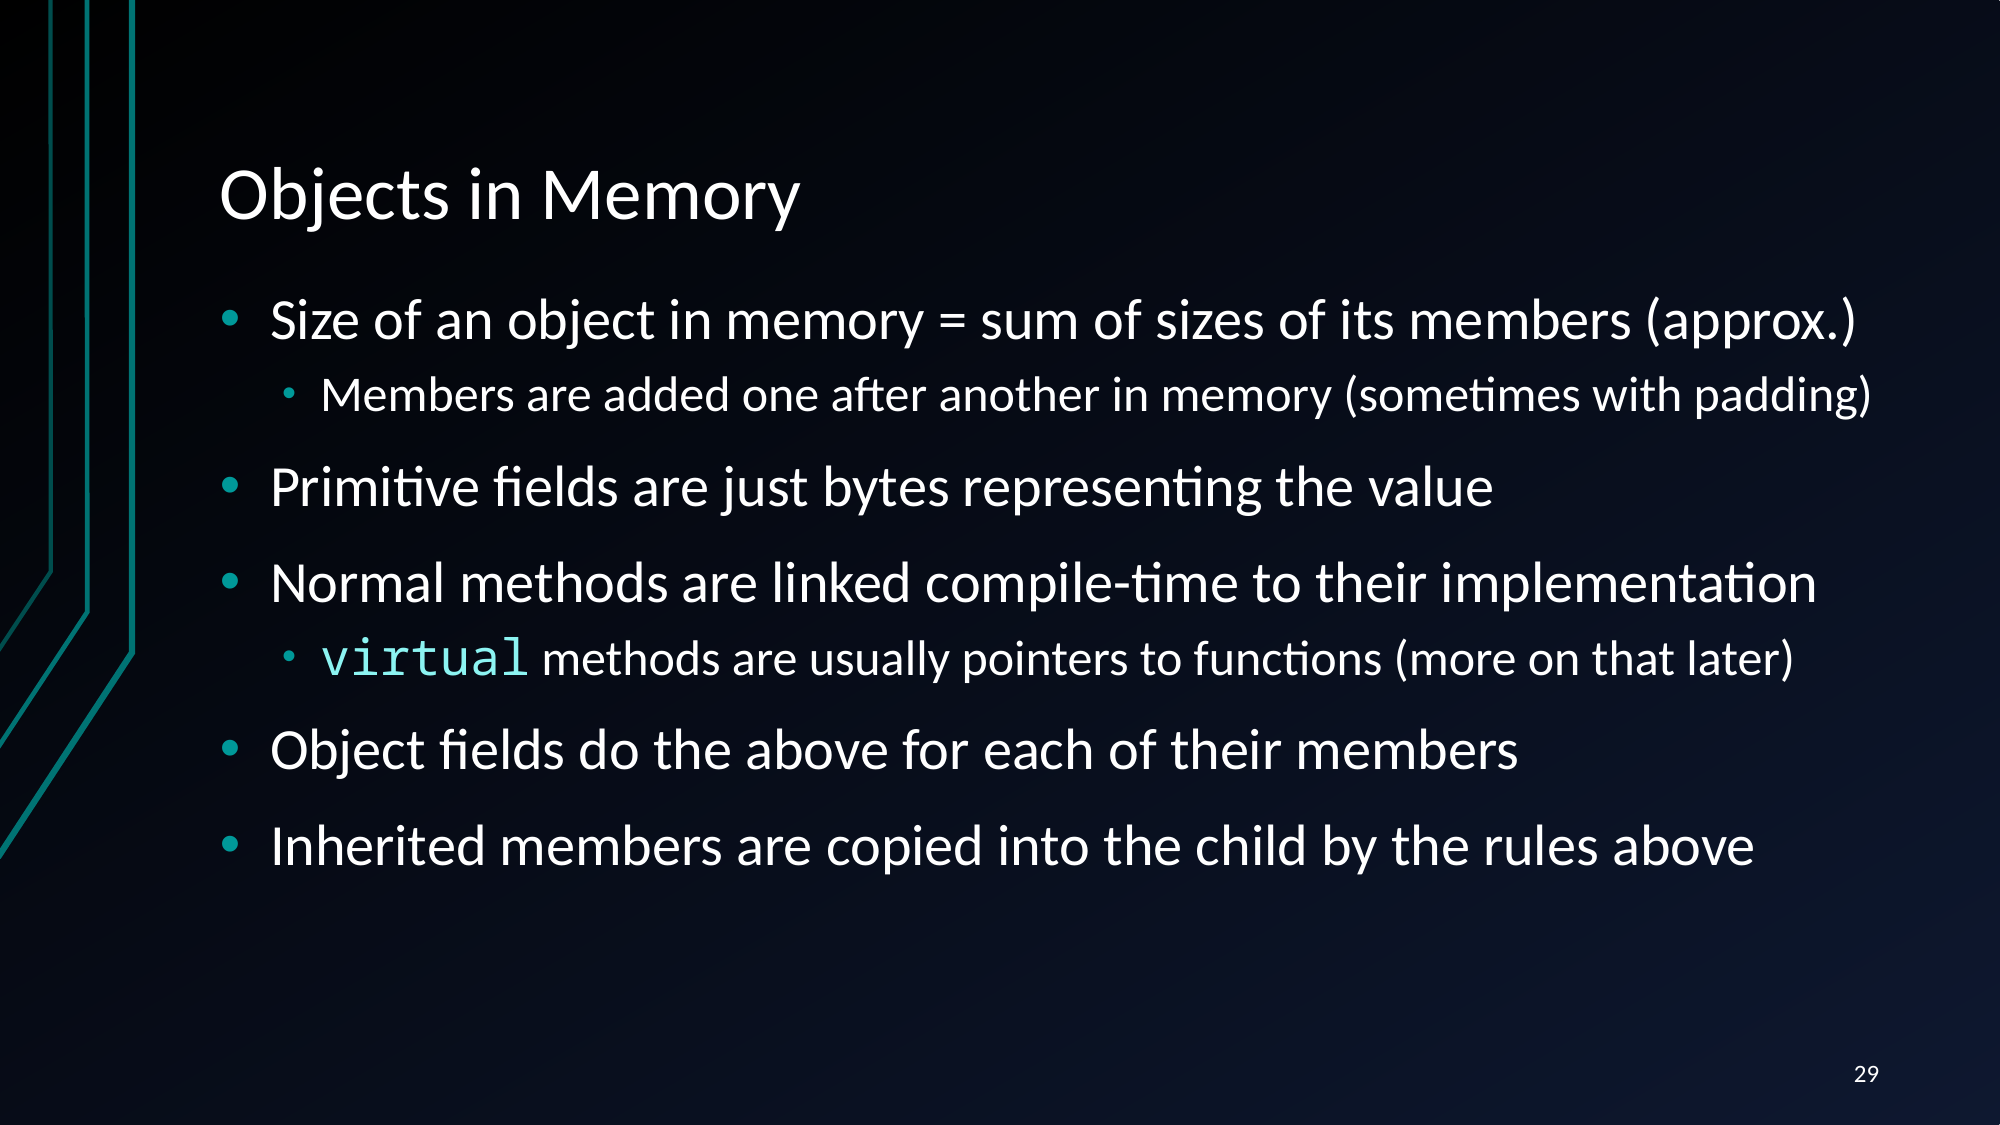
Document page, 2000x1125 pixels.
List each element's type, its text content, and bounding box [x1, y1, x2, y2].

title Objects in Memory [199, 45, 1900, 246]
list Size of an object in memory = sum of sizes of its members (approx.) Members are added one after another in memory (sometimes with padding) Primitive fields are just bytes representing the value Normal methods are linked compile-time to their implementation virtual methods are usually pointers to functions (more on that later) Object fields do the above for each of their members Inherited members are copied into the child by the rules above [199, 279, 1900, 1012]
slide_number 29 [1732, 1042, 1900, 1103]
